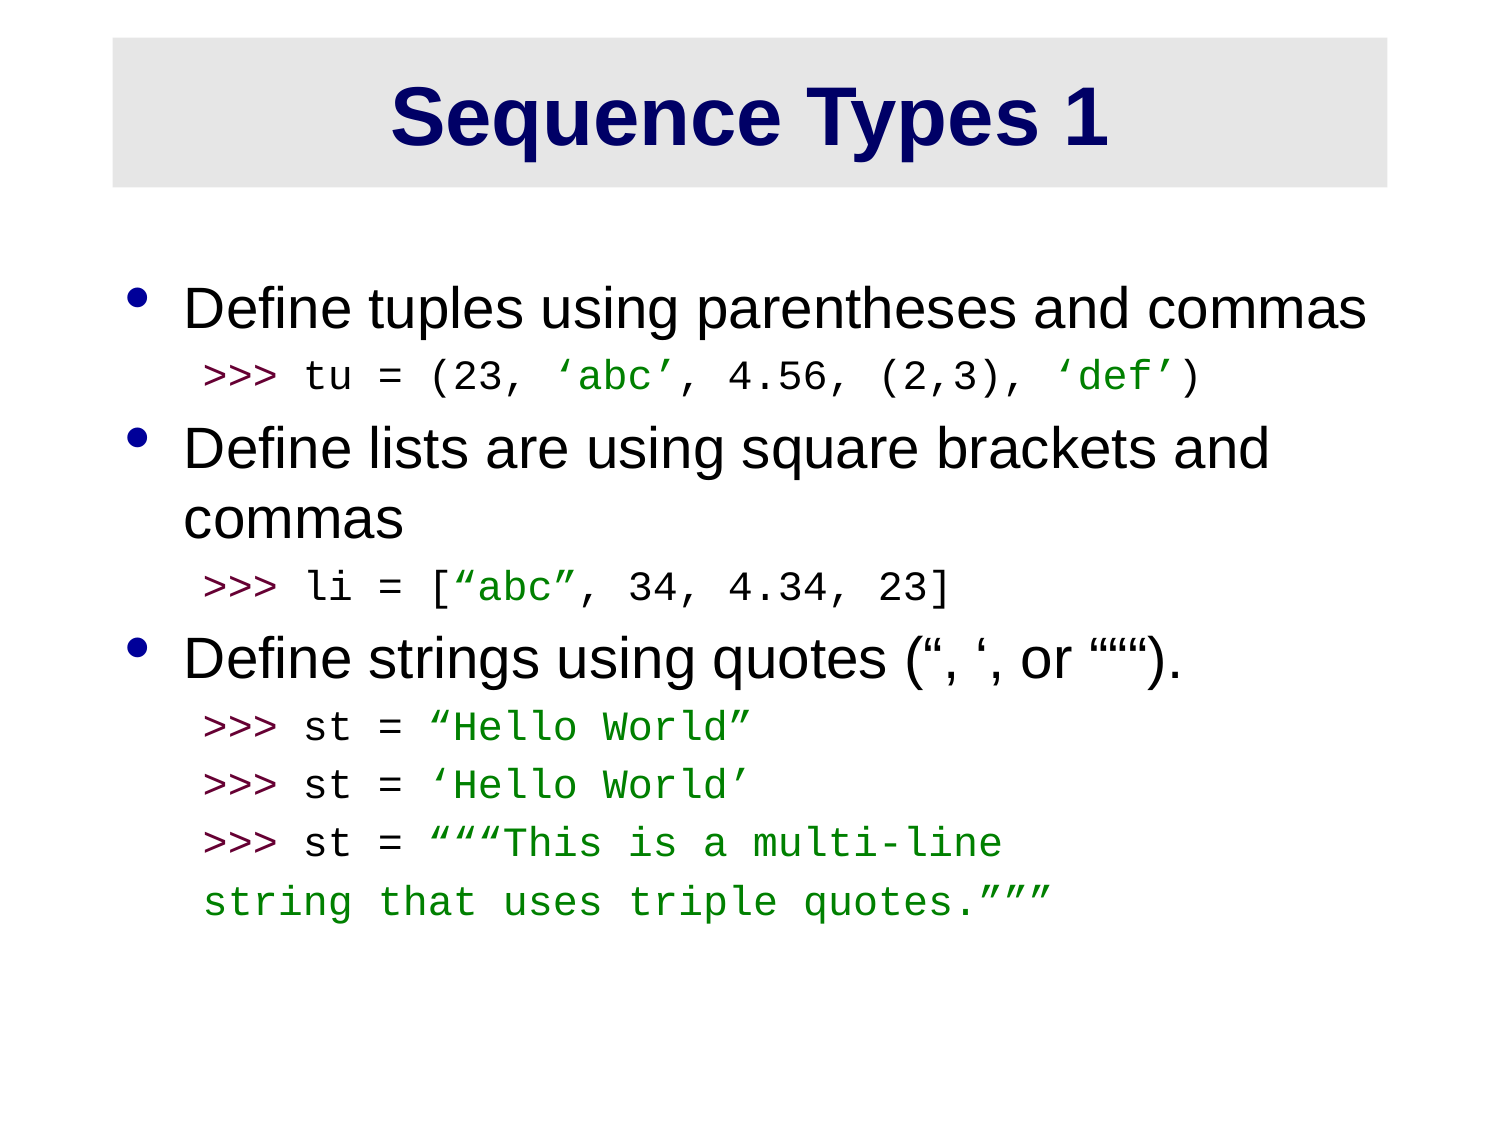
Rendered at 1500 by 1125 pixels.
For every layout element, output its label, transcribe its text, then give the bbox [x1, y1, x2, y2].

list Define tuples using parentheses and commas >>> tu = (23, ‘abc’, 4.56, (2,3), ‘def’) Define lists are using square brackets and commas >>> li = [“abc”, 34, 4.34, 23] Define strings using quotes (“, ‘, or “““). >>> st = “Hello World” >>> st = ‘Hello World’ >>> st = “““This is a multi-line string that uses triple quotes.””” [112, 262, 1413, 1076]
title Sequence Types 1 [112, 37, 1388, 188]
